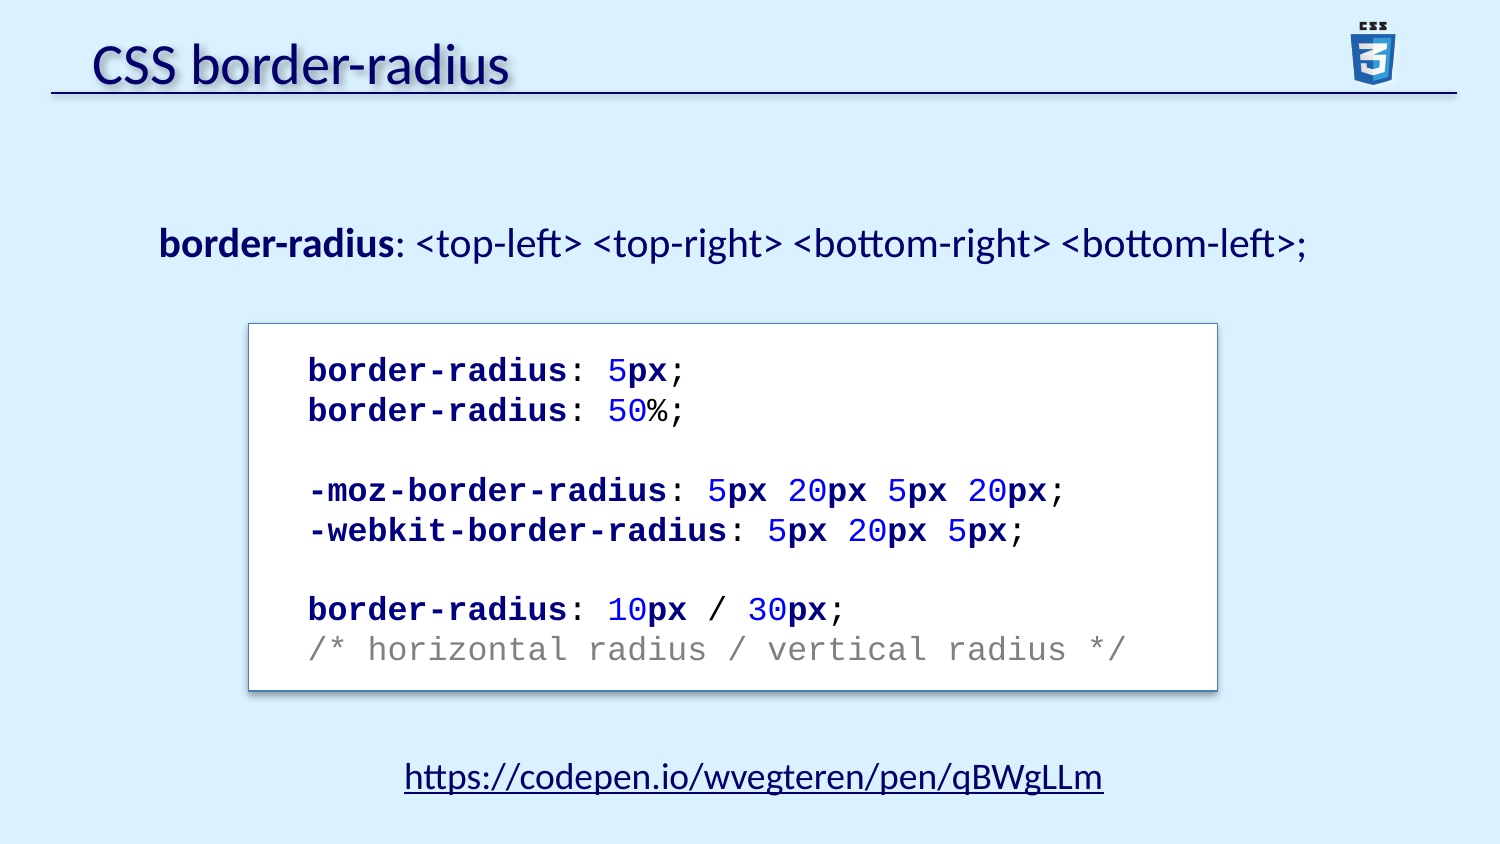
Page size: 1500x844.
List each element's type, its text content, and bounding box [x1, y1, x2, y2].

text_box border-radius: <top-left> <top-right> <bottom-right> <bottom-left>; [67, 208, 1399, 274]
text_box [248, 323, 1218, 720]
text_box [50, 8, 1457, 114]
text_box https://codepen.io/wvegteren/pen/qBWgLLm [389, 744, 1119, 805]
